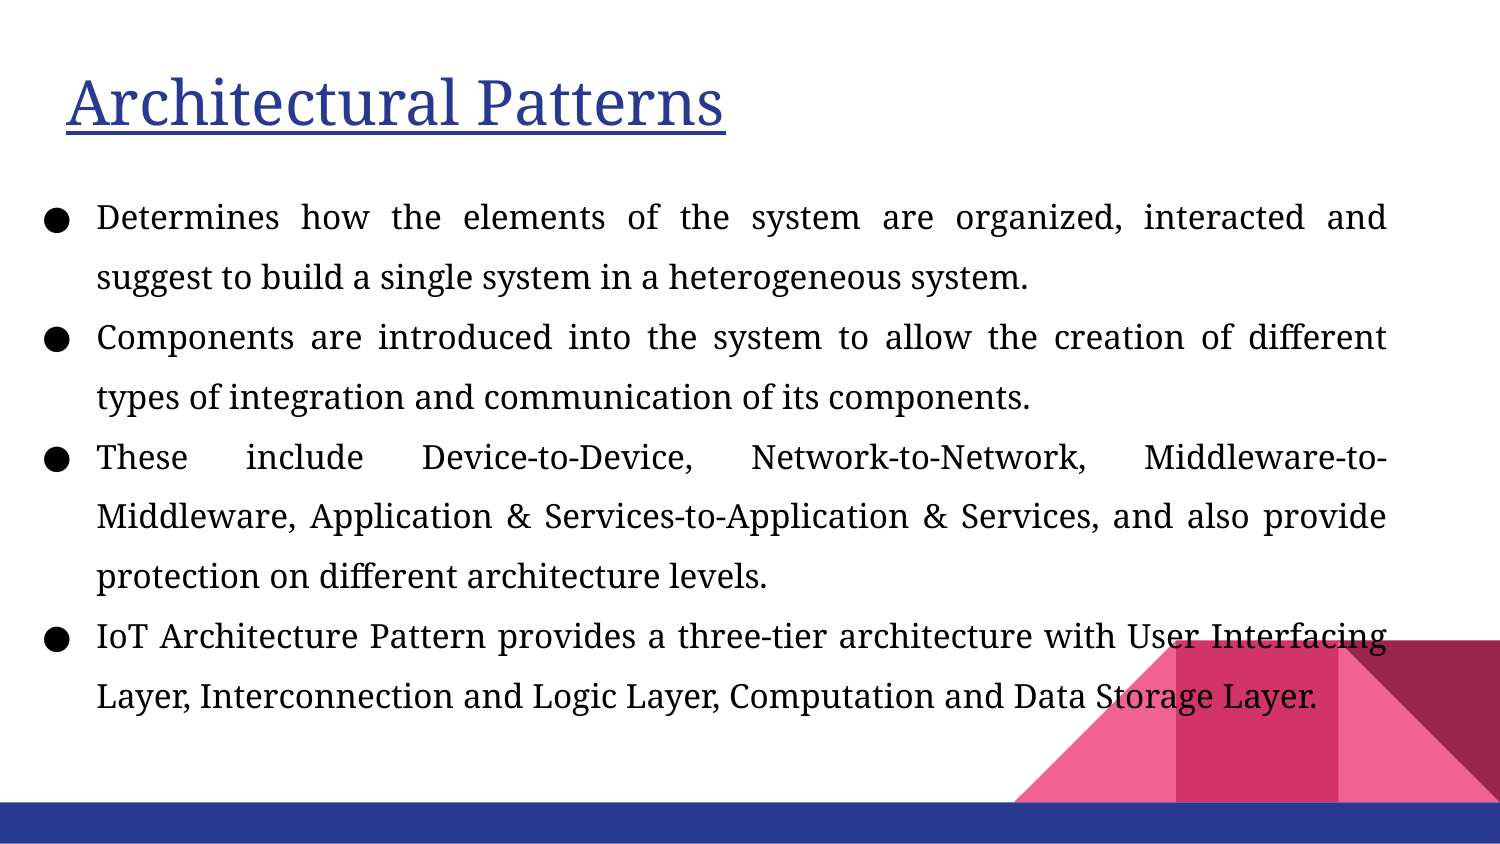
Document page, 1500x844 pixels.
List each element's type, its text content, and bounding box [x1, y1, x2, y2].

title Architectural Patterns [51, 48, 1449, 148]
list Determines how the elements of the system are organized, interacted and suggest to build a single system in a heterogeneous system. Components are introduced into the system to allow the creation of different types of integration and communication of its components. These include Device-to-Device, Network-to-Network, Middleware-to-Middleware, Application & Services-to-Application & Services, and also provide protection on different architecture levels. IoT Architecture Pattern provides a three-tier architecture with User Interfacing Layer, Interconnection and Logic Layer, Computation and Data Storage Layer. [6, 161, 1405, 763]
